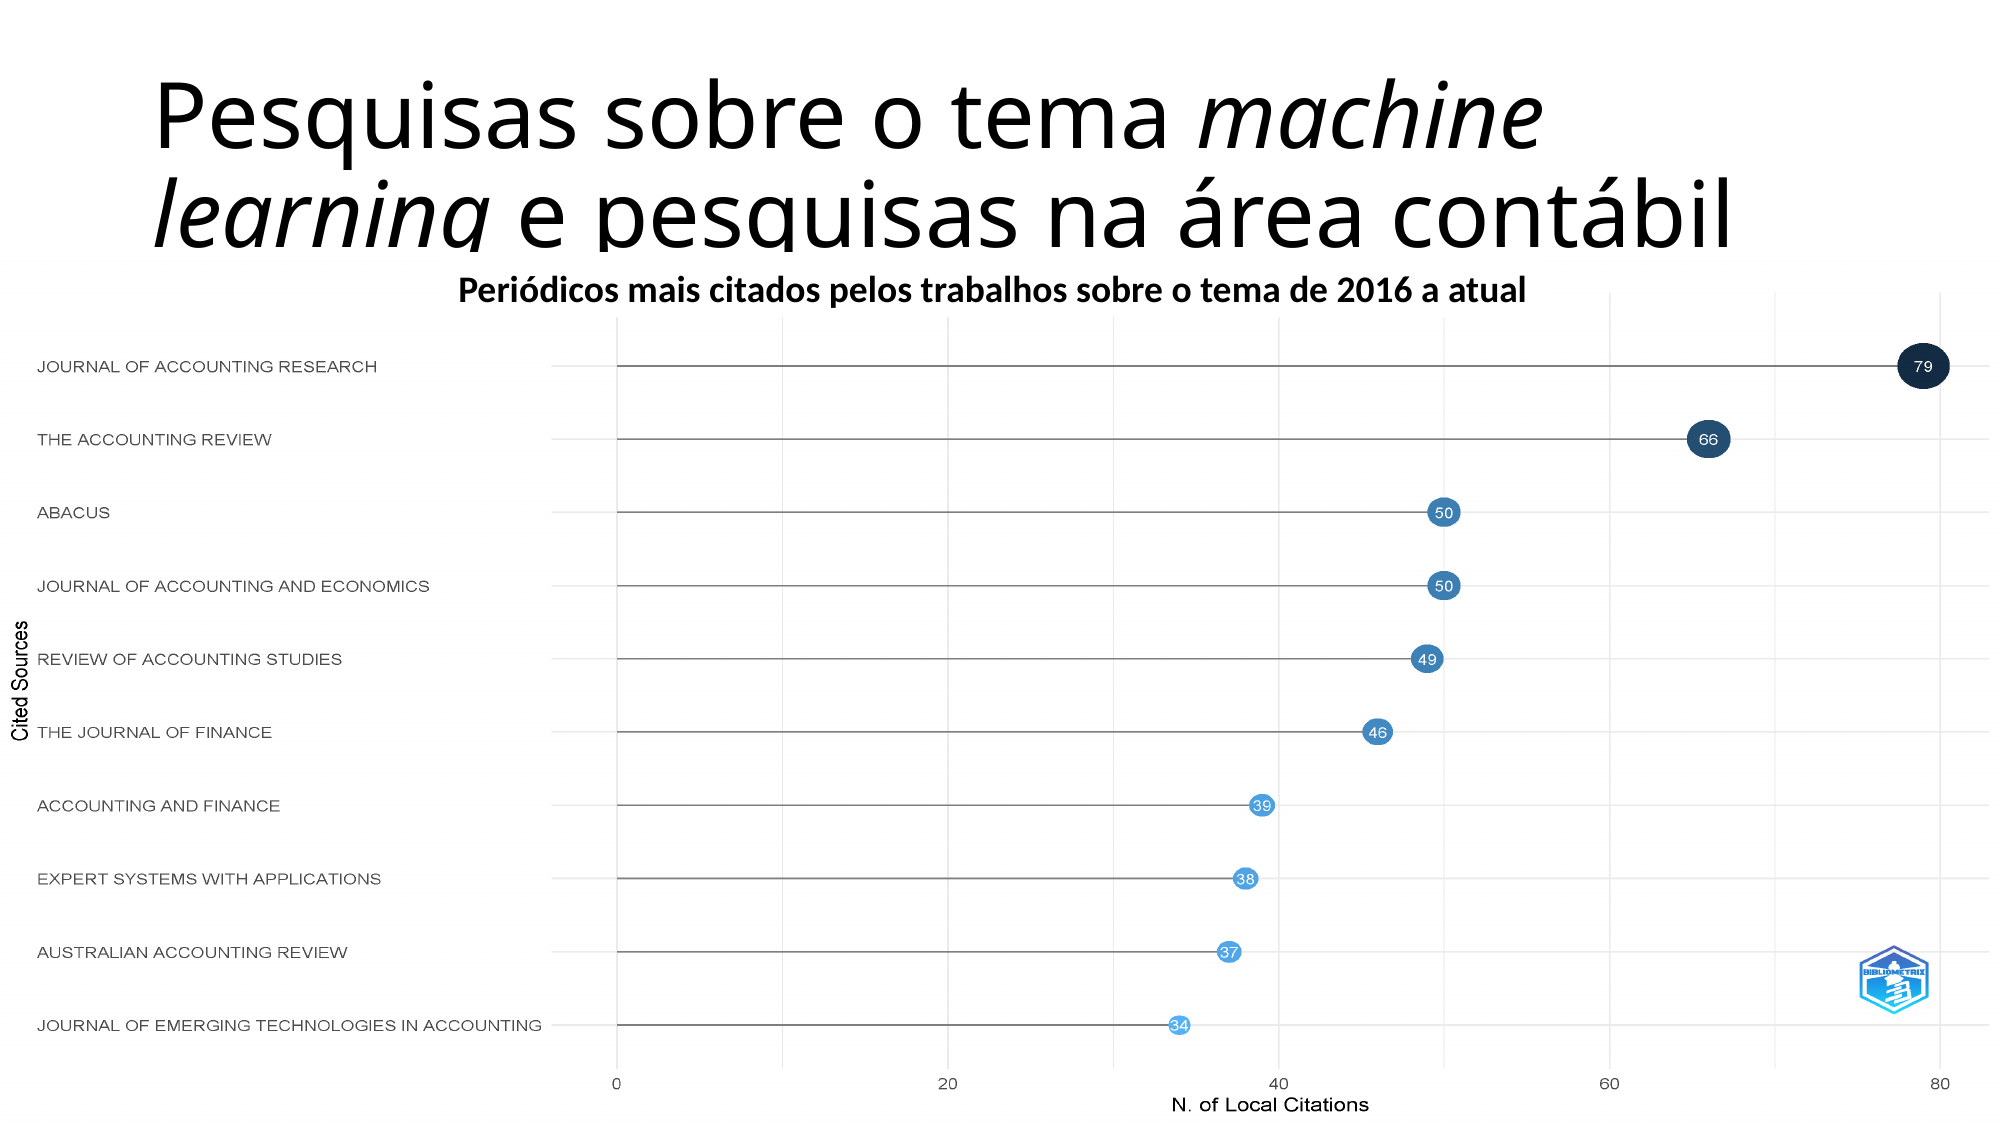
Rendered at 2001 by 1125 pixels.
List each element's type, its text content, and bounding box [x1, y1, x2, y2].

picture [0, 252, 2000, 1124]
title Pesquisas sobre o tema machine learning e pesquisas na área contábil [137, 59, 1863, 252]
